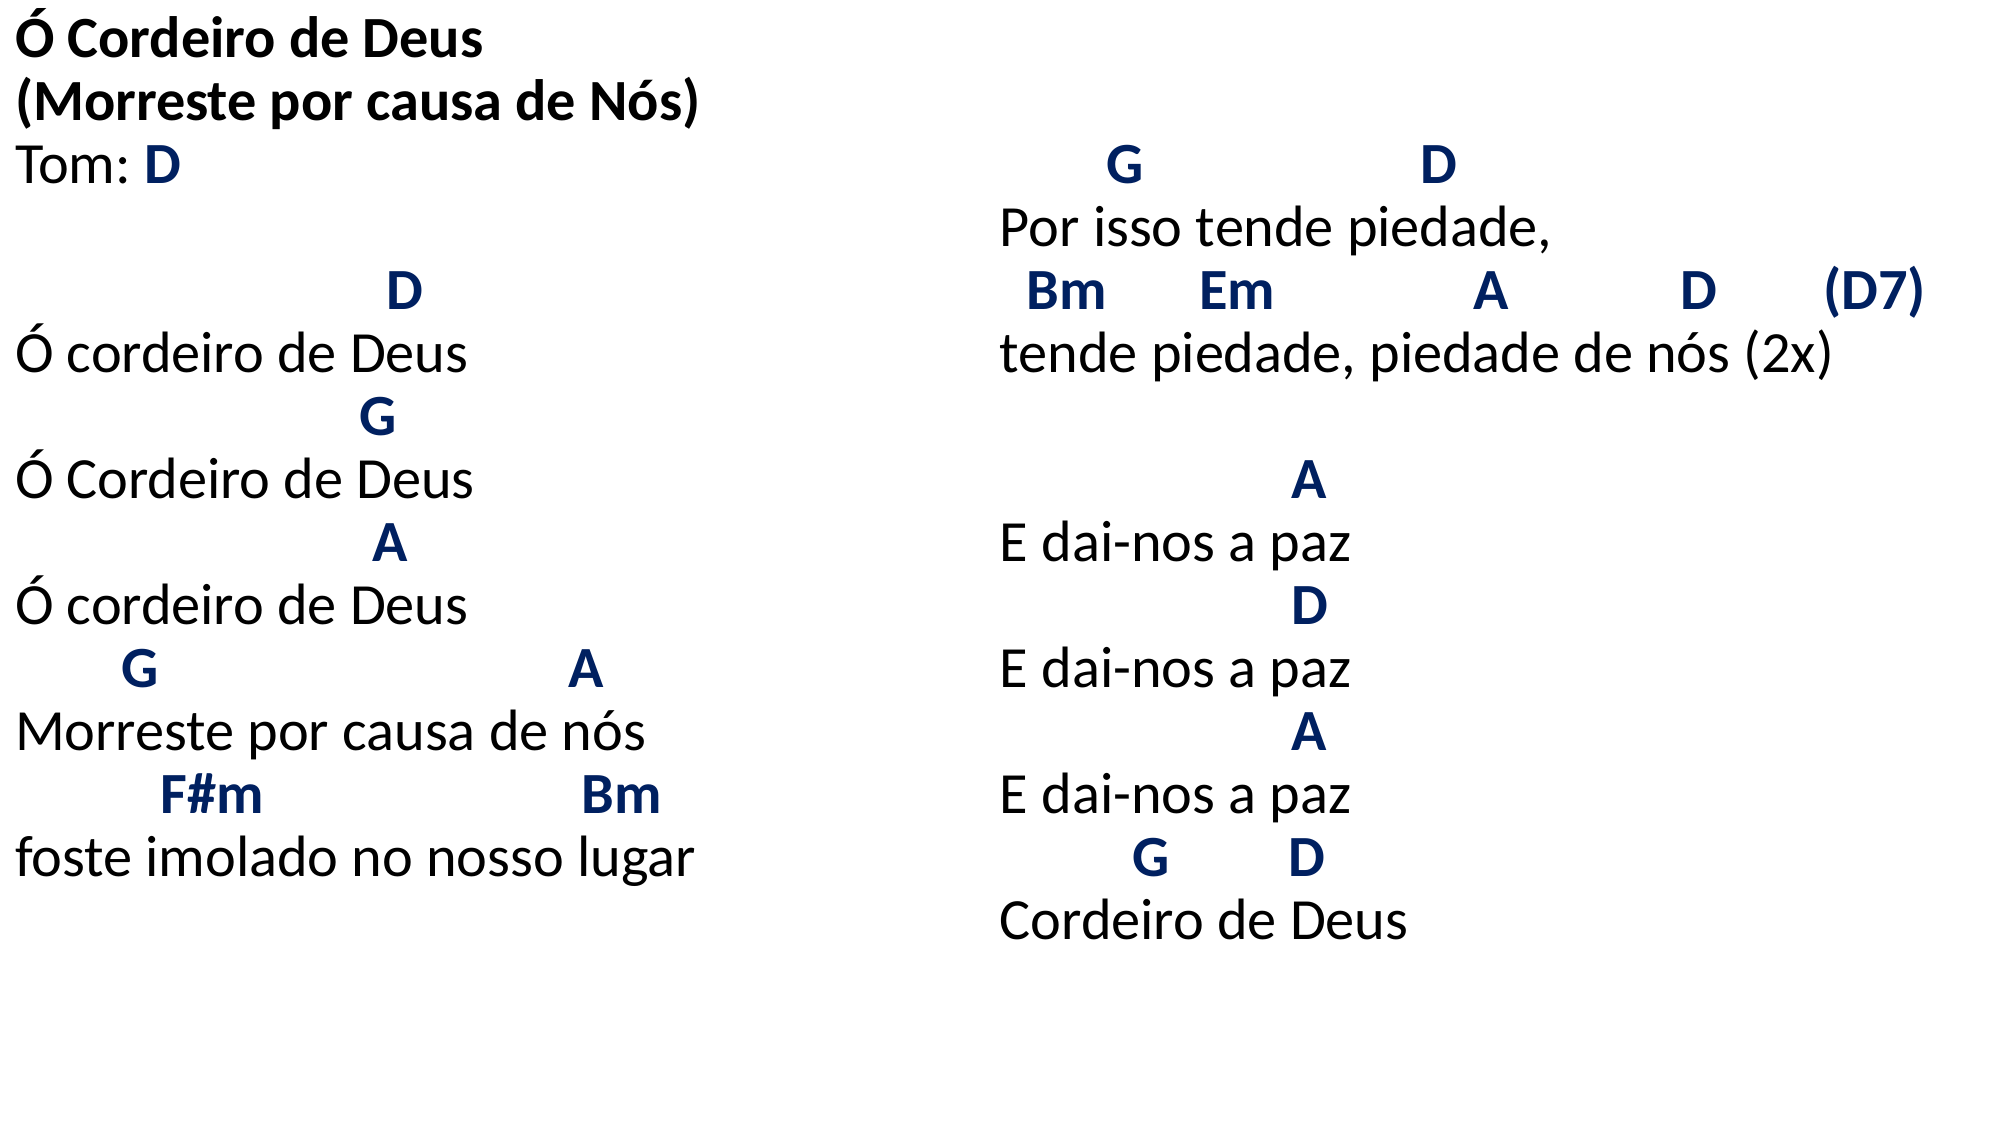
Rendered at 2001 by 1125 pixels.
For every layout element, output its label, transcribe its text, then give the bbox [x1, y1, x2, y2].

title Ó Cordeiro de Deus (Morreste por causa de Nós) Tom: D D Ó cordeiro de Deus G Ó Cordeiro de Deus A Ó cordeiro de Deus G A Morreste por causa de nós F#m Bm foste imolado no nosso lugar G D Por isso tende piedade, Bm Em A D (D7) tende piedade, piedade de nós (2x) A E dai-nos a paz D E dai-nos a paz A E dai-nos a paz G D Cordeiro de Deus [0, 0, 2000, 1125]
